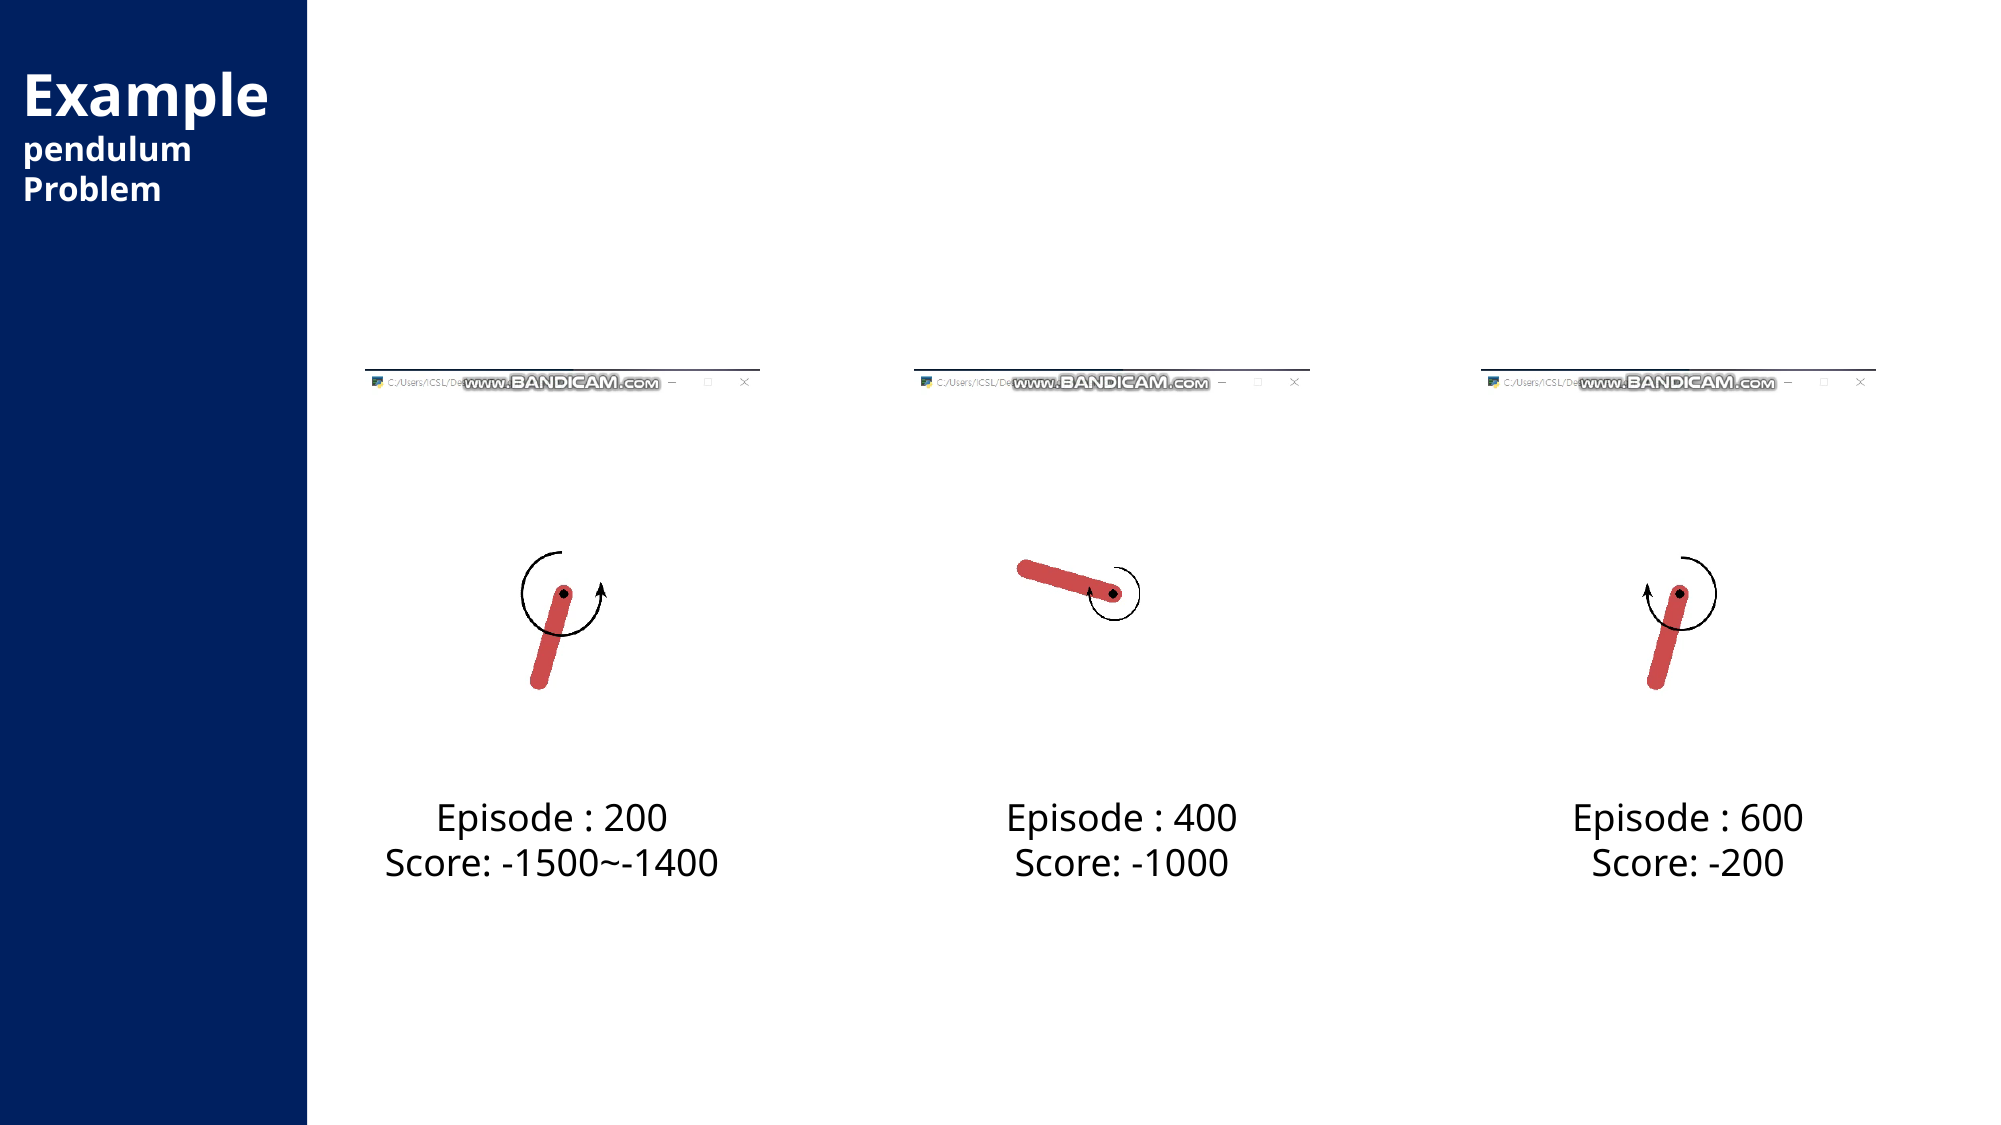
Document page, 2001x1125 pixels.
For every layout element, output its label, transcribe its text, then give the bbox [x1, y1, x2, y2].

text_box Episode : 200 Score: -1500~-1400 [343, 786, 761, 892]
text_box Episode : 400 Score: -1000 [913, 786, 1331, 892]
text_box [913, 368, 1310, 787]
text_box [1480, 368, 1877, 787]
text_box [0, 0, 308, 1125]
text_box Episode : 600 Score: -200 [1480, 786, 1897, 892]
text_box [364, 368, 761, 787]
text_box Example pendulum Problem [8, 50, 300, 285]
